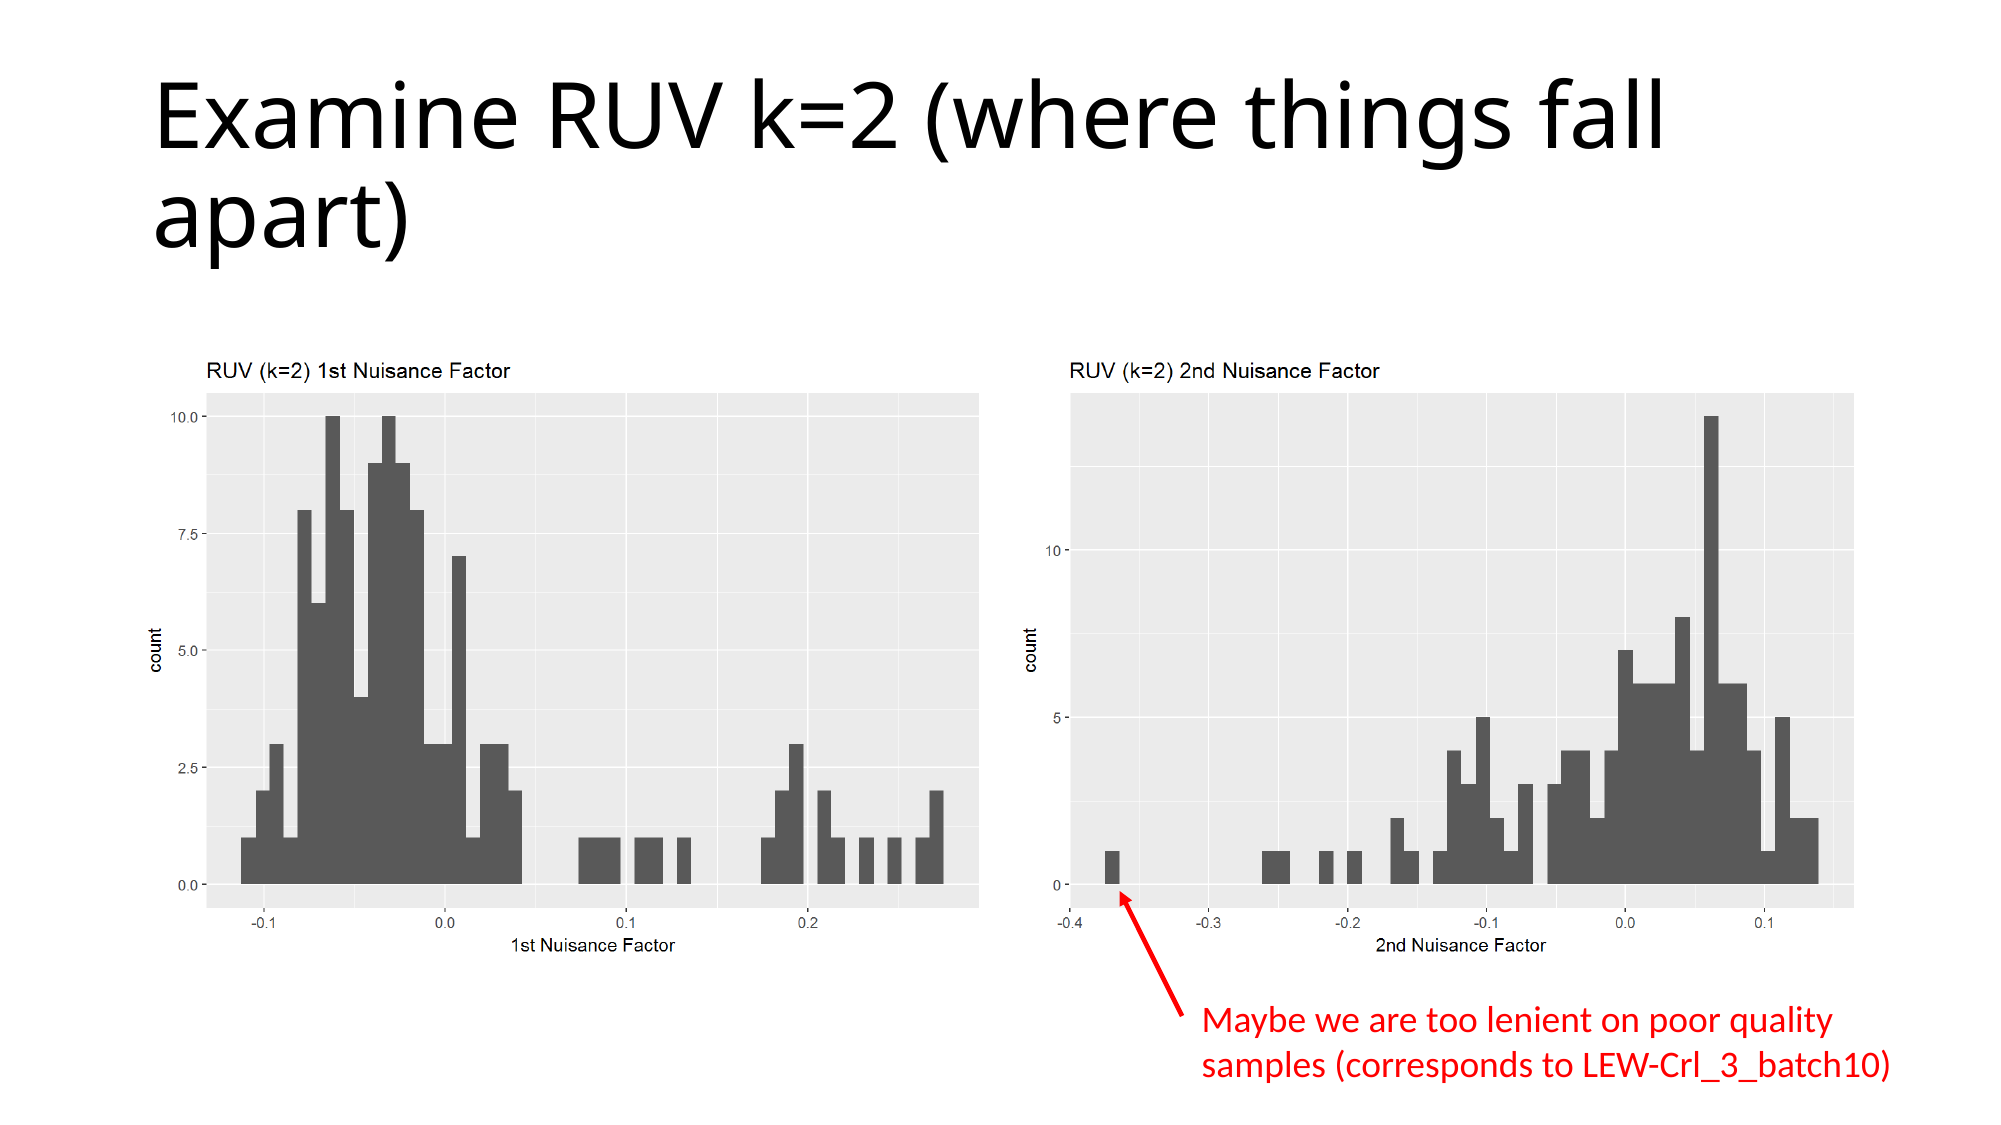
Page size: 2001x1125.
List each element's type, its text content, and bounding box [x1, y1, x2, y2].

title Examine RUV k=2 (where things fall apart) [137, 59, 1863, 278]
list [137, 352, 988, 960]
text_box Maybe we are too lenient on poor quality samples (corresponds to LEW-Crl_3_batch10) [1186, 987, 1970, 1093]
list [1012, 352, 1863, 960]
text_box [1119, 891, 1183, 1017]
